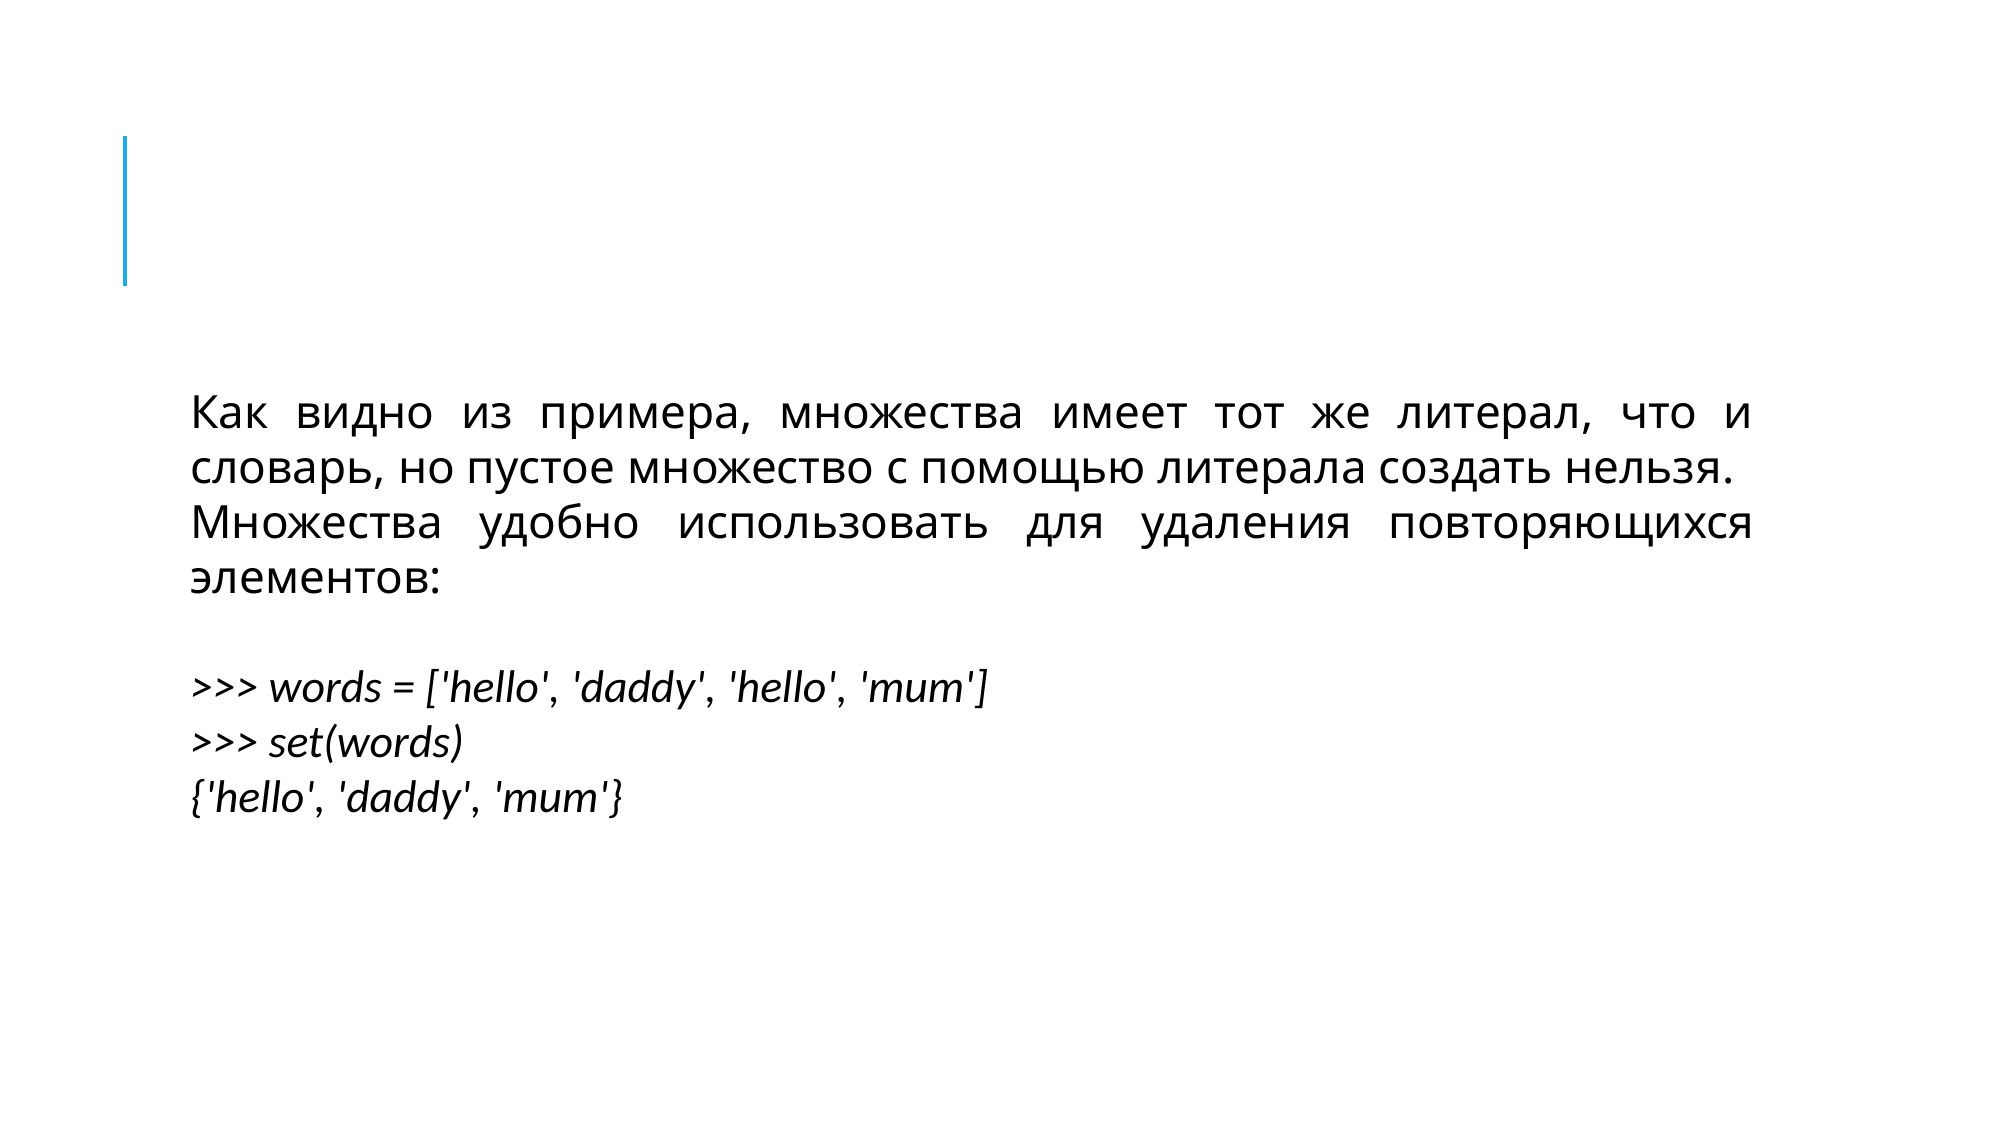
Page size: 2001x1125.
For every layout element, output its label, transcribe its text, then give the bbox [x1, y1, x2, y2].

list Как видно из примера, множества имеет тот же литерал, что и словарь, но пустое множество с помощью литерала создать нельзя. Множества удобно использовать для удаления повторяющихся элементов: >>> words = ['hello', 'daddy', 'hello', 'mum'] >>> set(words) {'hello', 'daddy', 'mum'} [168, 375, 1763, 1035]
